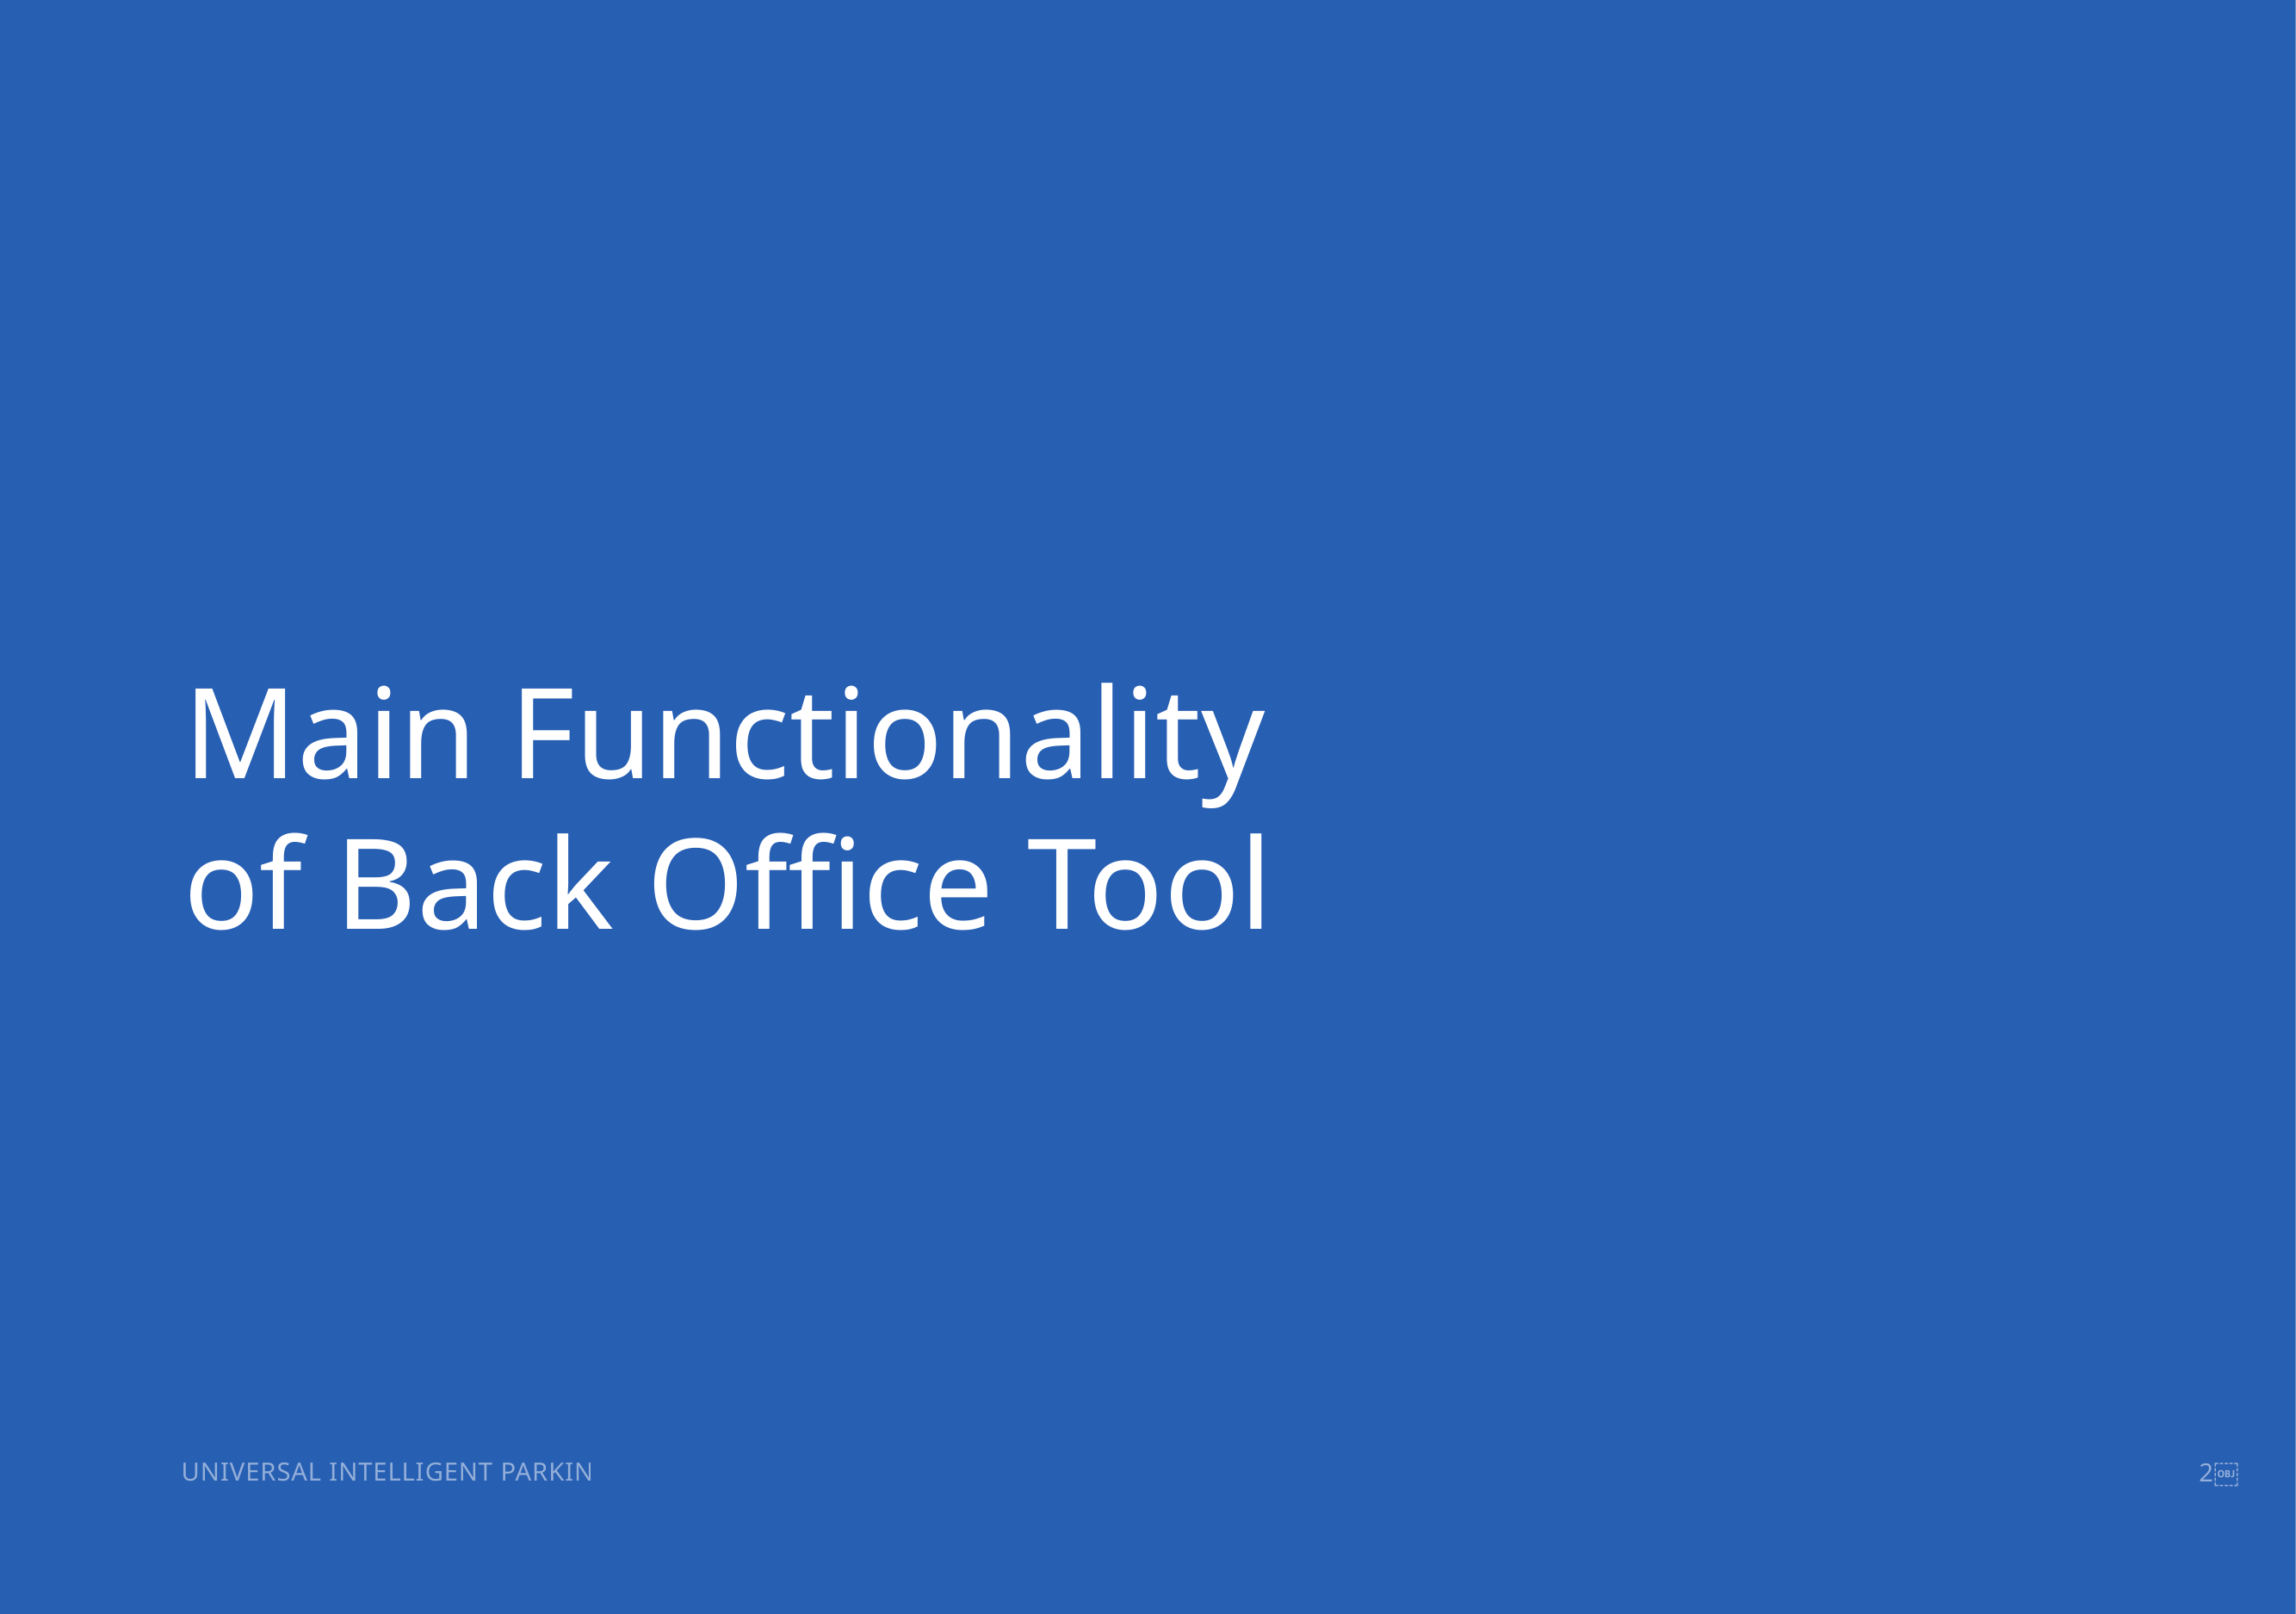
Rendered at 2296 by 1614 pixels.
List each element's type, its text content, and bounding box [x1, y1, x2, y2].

text_box [0, 0, 2296, 1614]
text_box Main Functionality of Back Office Tool [179, 605, 1402, 1002]
text_box UNIVERSAL INTELLIGENT PARKING [176, 1451, 618, 1491]
text_box ￼ [2086, 1452, 2243, 1495]
